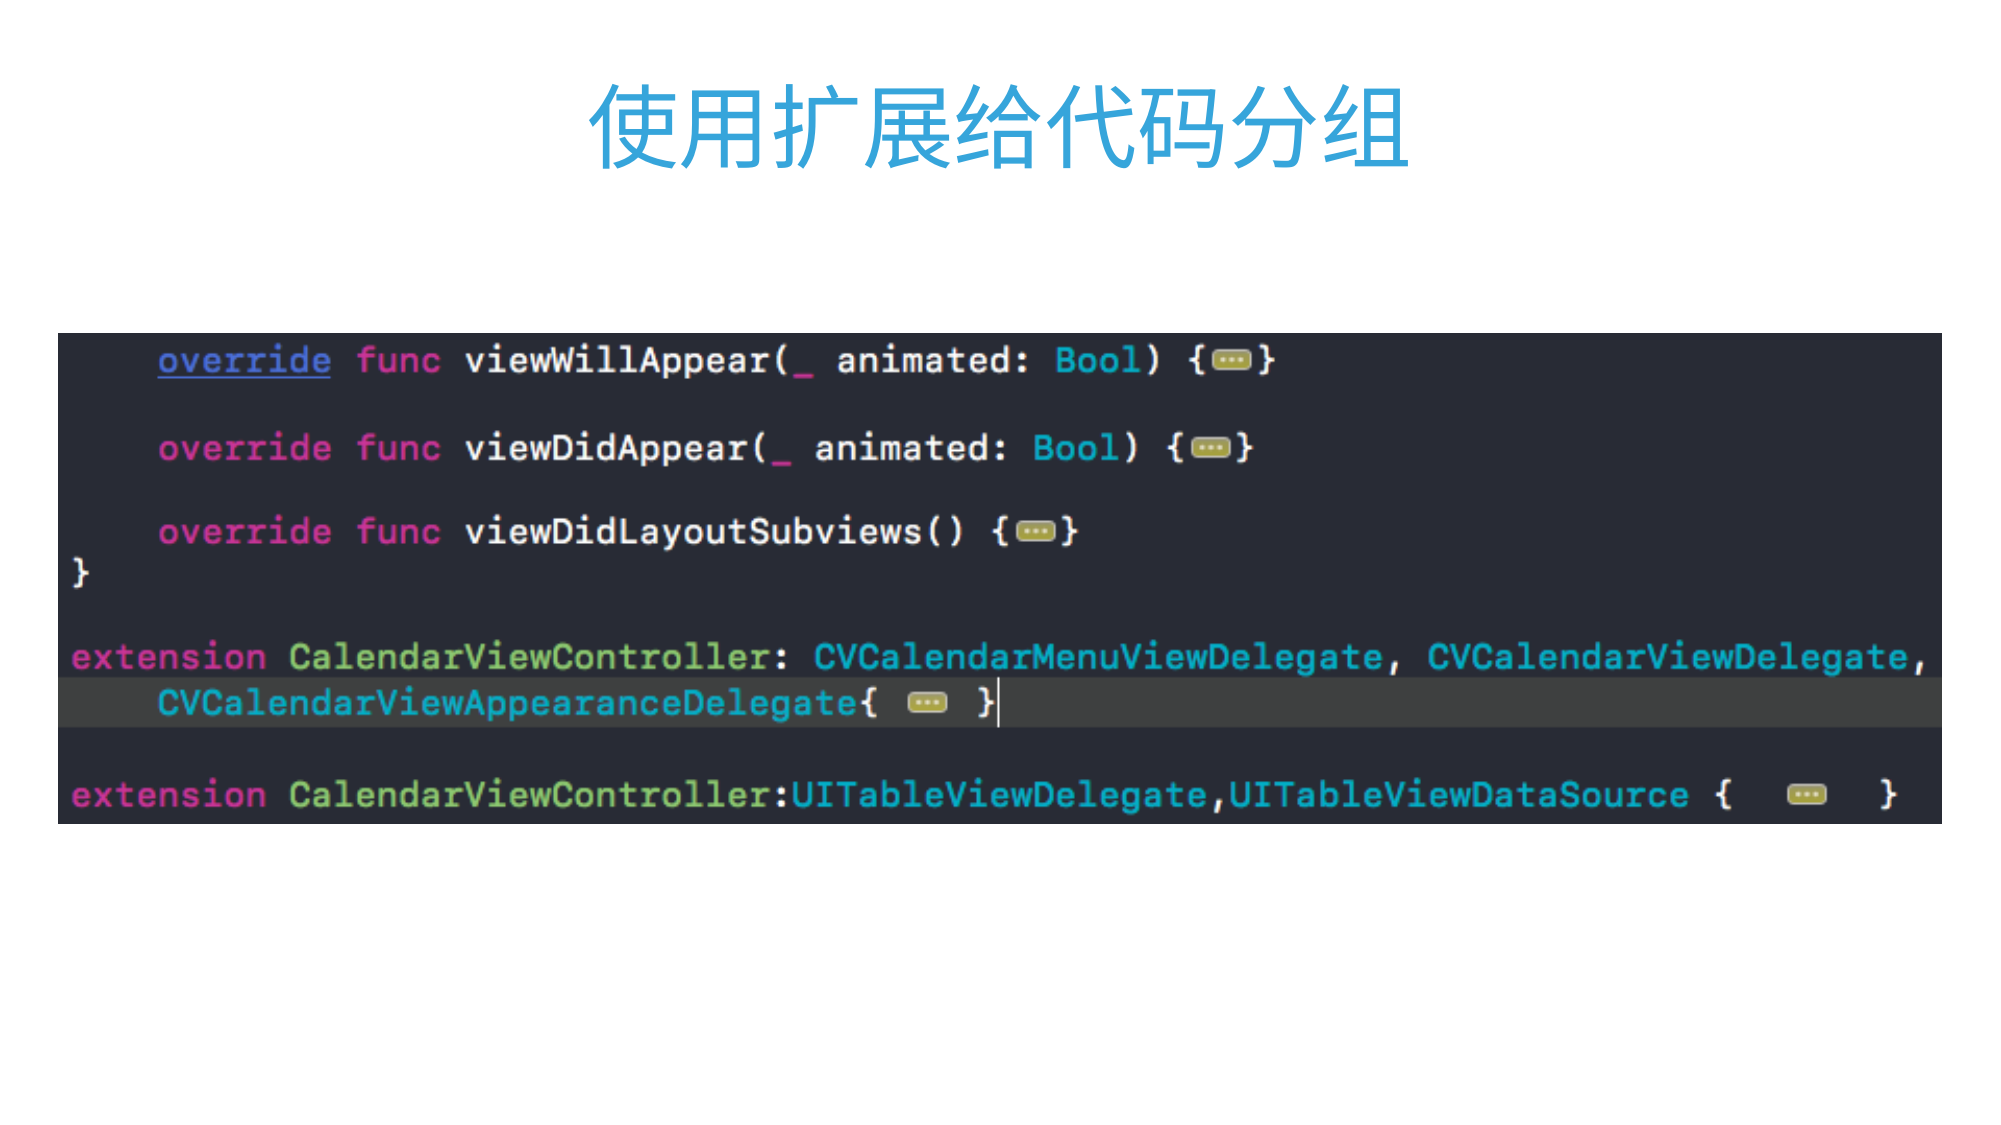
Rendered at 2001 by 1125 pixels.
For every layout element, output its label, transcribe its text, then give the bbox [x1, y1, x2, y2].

title 使用扩展给代码分组 [137, 59, 1863, 204]
picture [58, 333, 1942, 824]
